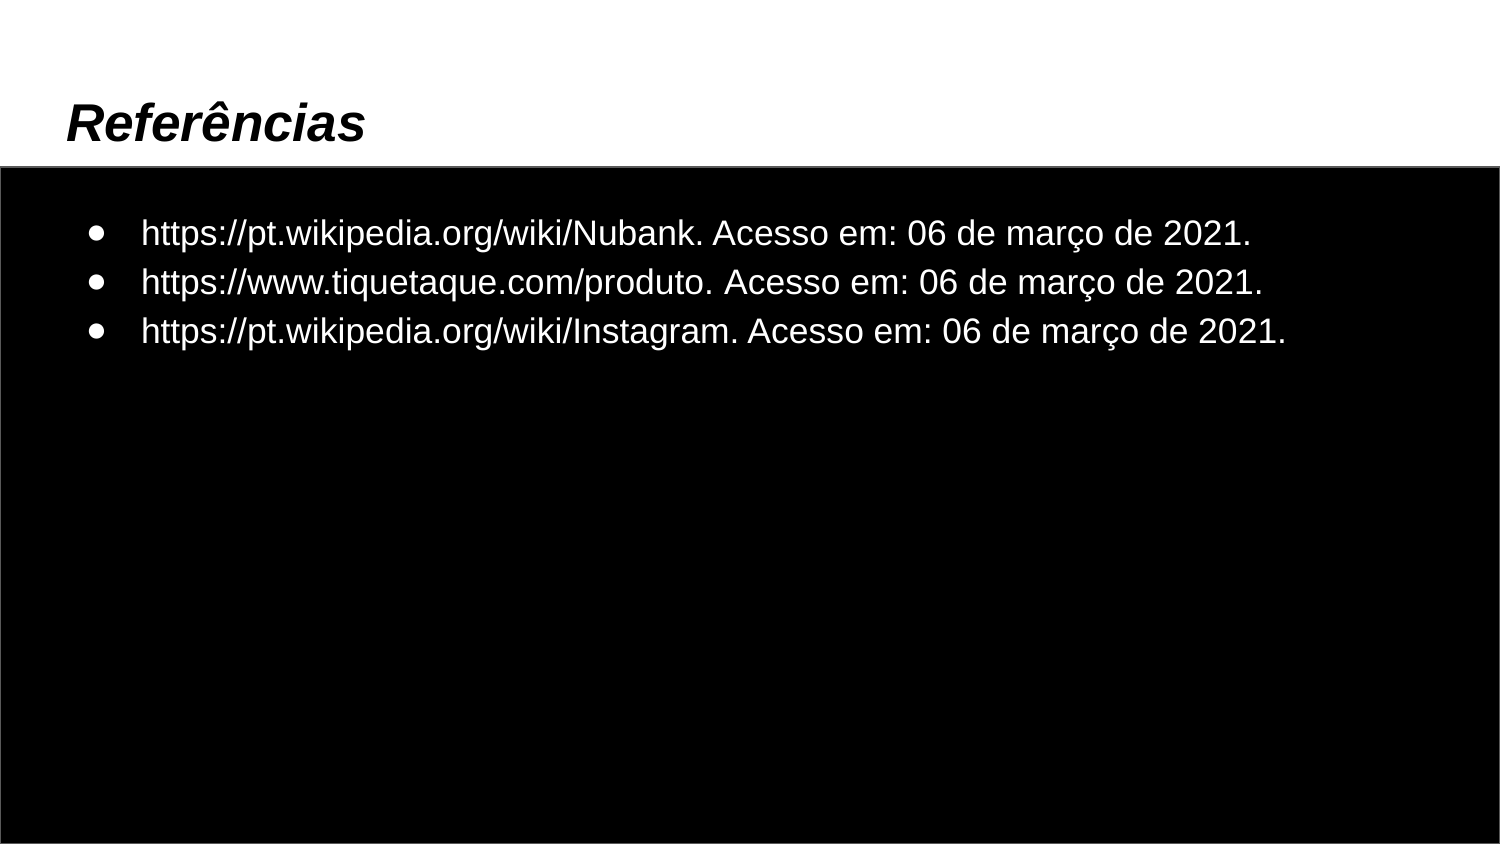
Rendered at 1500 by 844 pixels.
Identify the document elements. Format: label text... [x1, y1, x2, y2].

title Referências [51, 72, 1449, 167]
text_box [0, 166, 1500, 844]
list https://pt.wikipedia.org/wiki/Nubank. Acesso em: 06 de março de 2021. https://www.tiquetaque.com/produto. Acesso em: 06 de março de 2021. https://pt.wikipedia.org/wiki/Instagram. Acesso em: 06 de março de 2021. [51, 189, 1449, 750]
